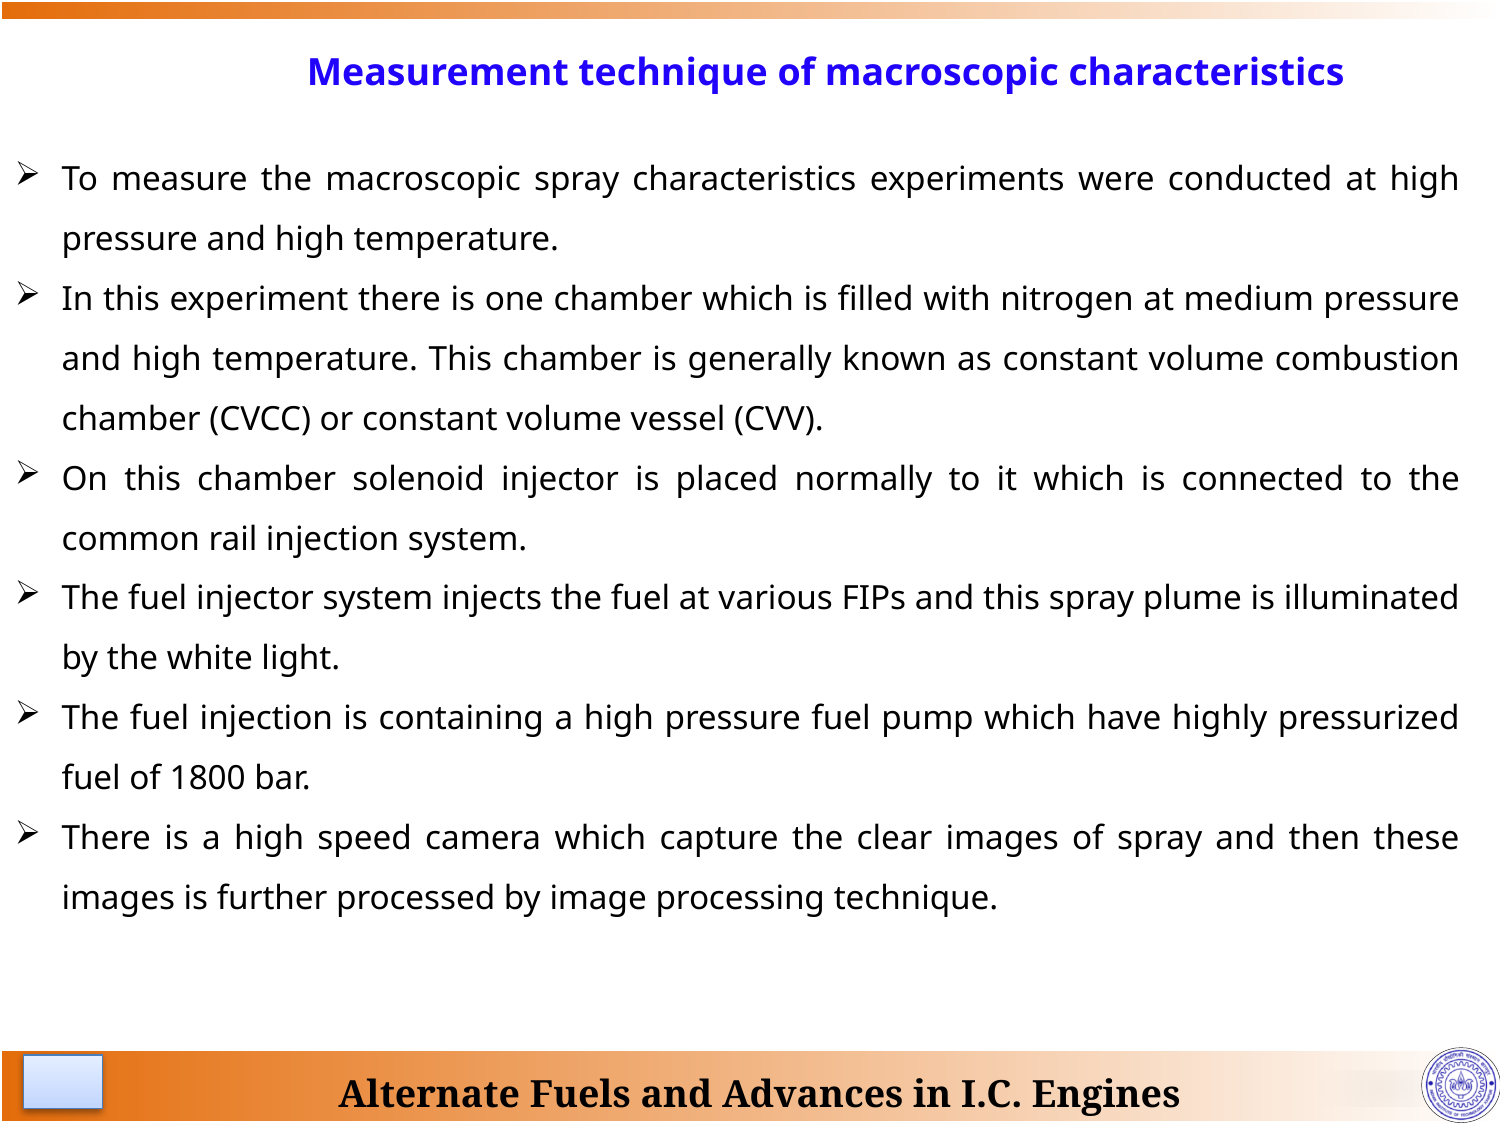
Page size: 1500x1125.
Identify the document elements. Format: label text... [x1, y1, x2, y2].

text_box To measure the macroscopic spray characteristics experiments were conducted at high pressure and high temperature. In this experiment there is one chamber which is filled with nitrogen at medium pressure and high temperature. This chamber is generally known as constant volume combustion chamber (CVCC) or constant volume vessel (CVV). On this chamber solenoid injector is placed normally to it which is connected to the common rail injection system. The fuel injector system injects the fuel at various FIPs and this spray plume is illuminated by the white light. The fuel injection is containing a high pressure fuel pump which have highly pressurized fuel of 1800 bar. There is a high speed camera which capture the clear images of spray and then these images is further processed by image processing technique. [0, 130, 1477, 1104]
picture [1428, 1052, 1500, 1122]
text_box Measurement technique of macroscopic characteristics [292, 40, 1371, 101]
